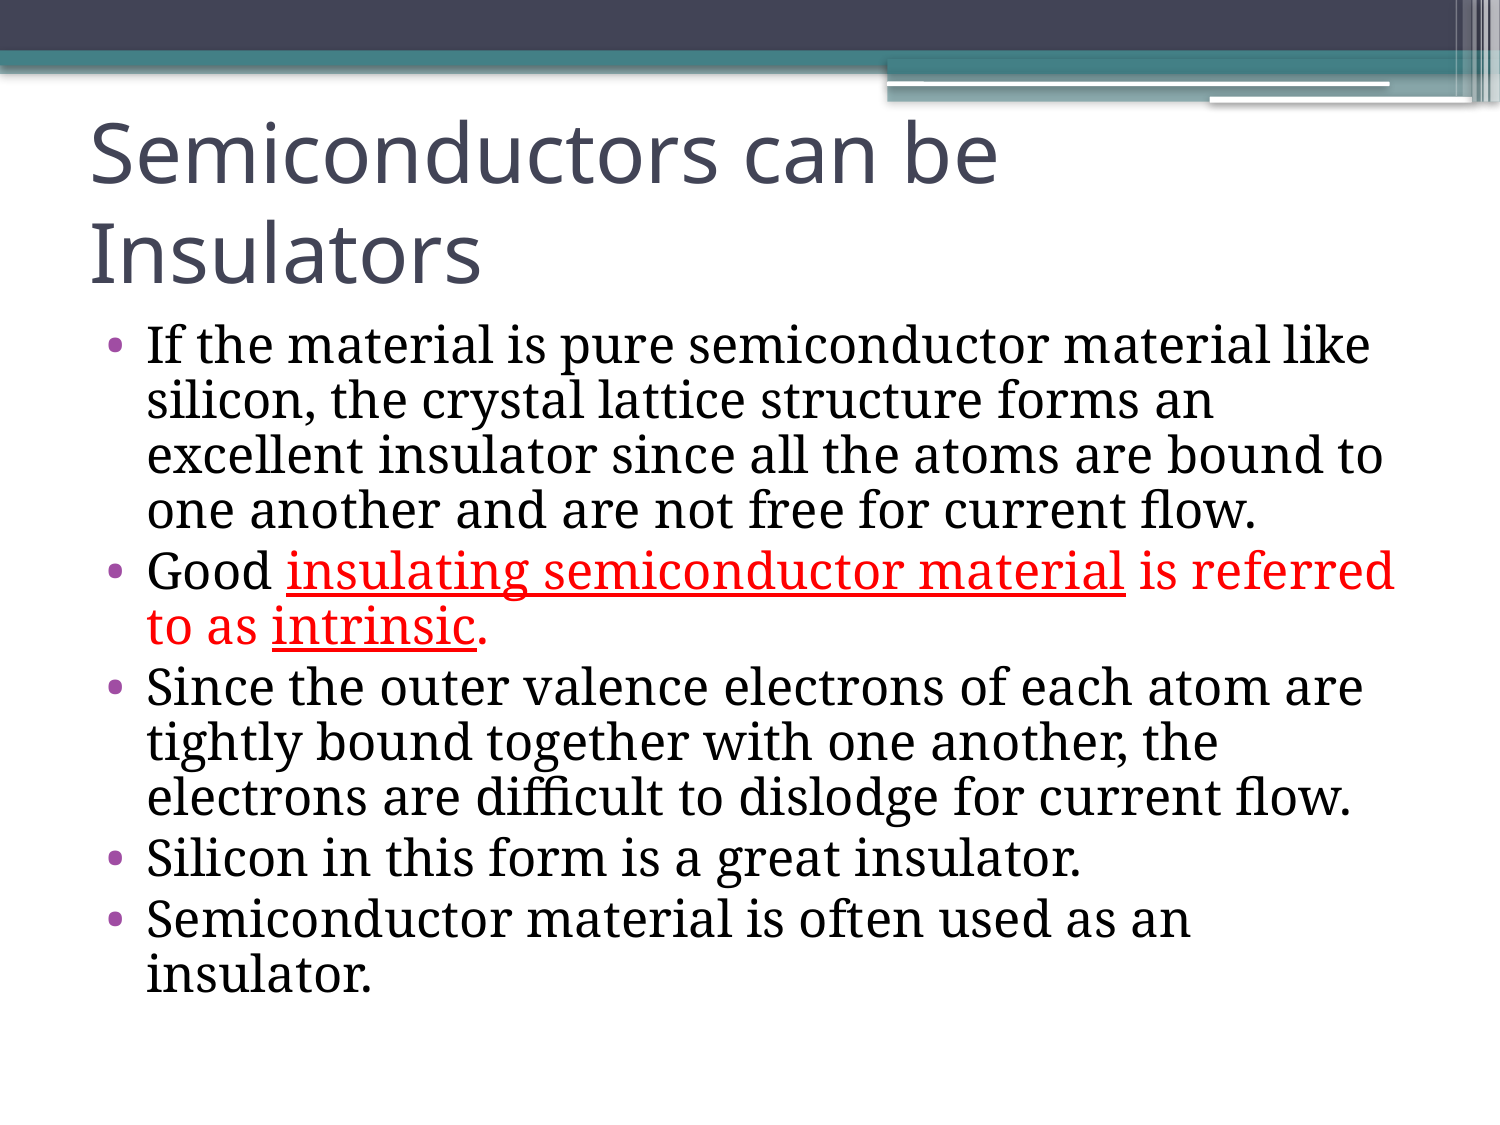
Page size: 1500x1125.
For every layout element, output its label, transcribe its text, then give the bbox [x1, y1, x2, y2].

title Semiconductors can be Insulators [75, 112, 1425, 288]
list If the material is pure semiconductor material like silicon, the crystal lattice structure forms an excellent insulator since all the atoms are bound to one another and are not free for current flow. Good insulating semiconductor material is referred to as intrinsic. Since the outer valence electrons of each atom are tightly bound together with one another, the electrons are difficult to dislodge for current flow. Silicon in this form is a great insulator. Semiconductor material is often used as an insulator. [75, 312, 1438, 1022]
